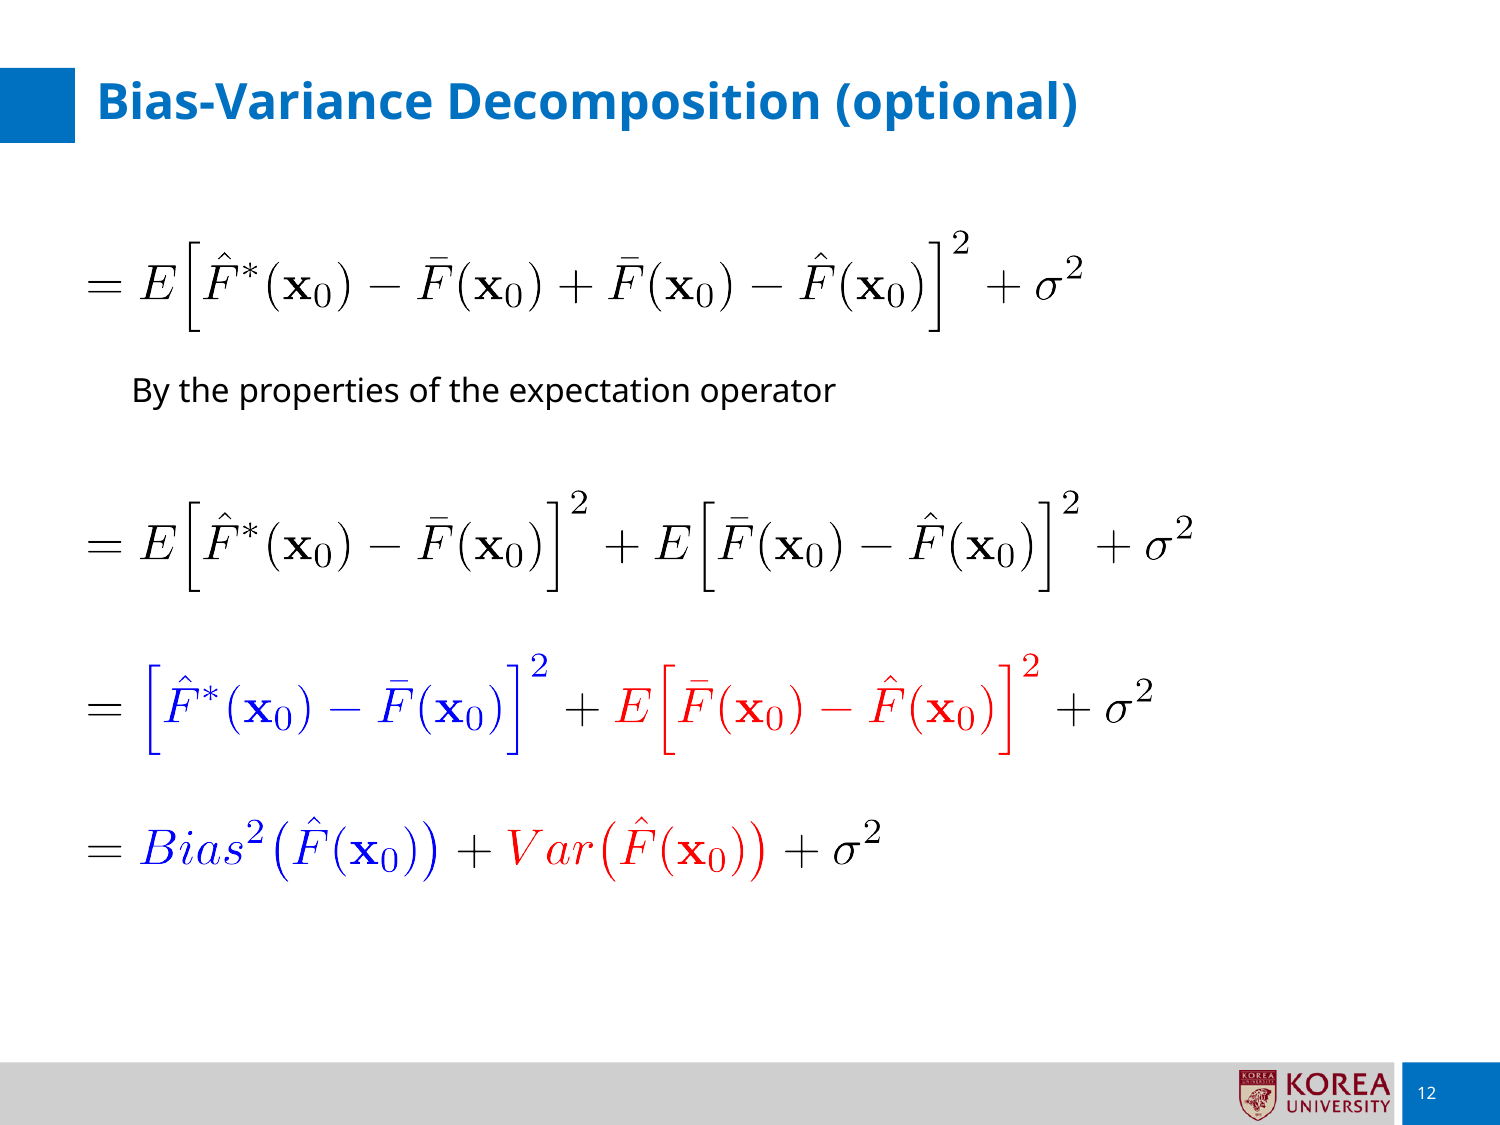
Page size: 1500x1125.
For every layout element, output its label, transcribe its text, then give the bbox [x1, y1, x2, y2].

picture [87, 230, 1083, 332]
title Bias-Variance Decomposition (optional) [95, 75, 1449, 134]
picture [87, 816, 880, 882]
picture [87, 490, 1192, 592]
picture [87, 653, 1152, 755]
picture [1239, 1070, 1390, 1121]
text_box By the properties of the expectation operator [41, 181, 1484, 462]
